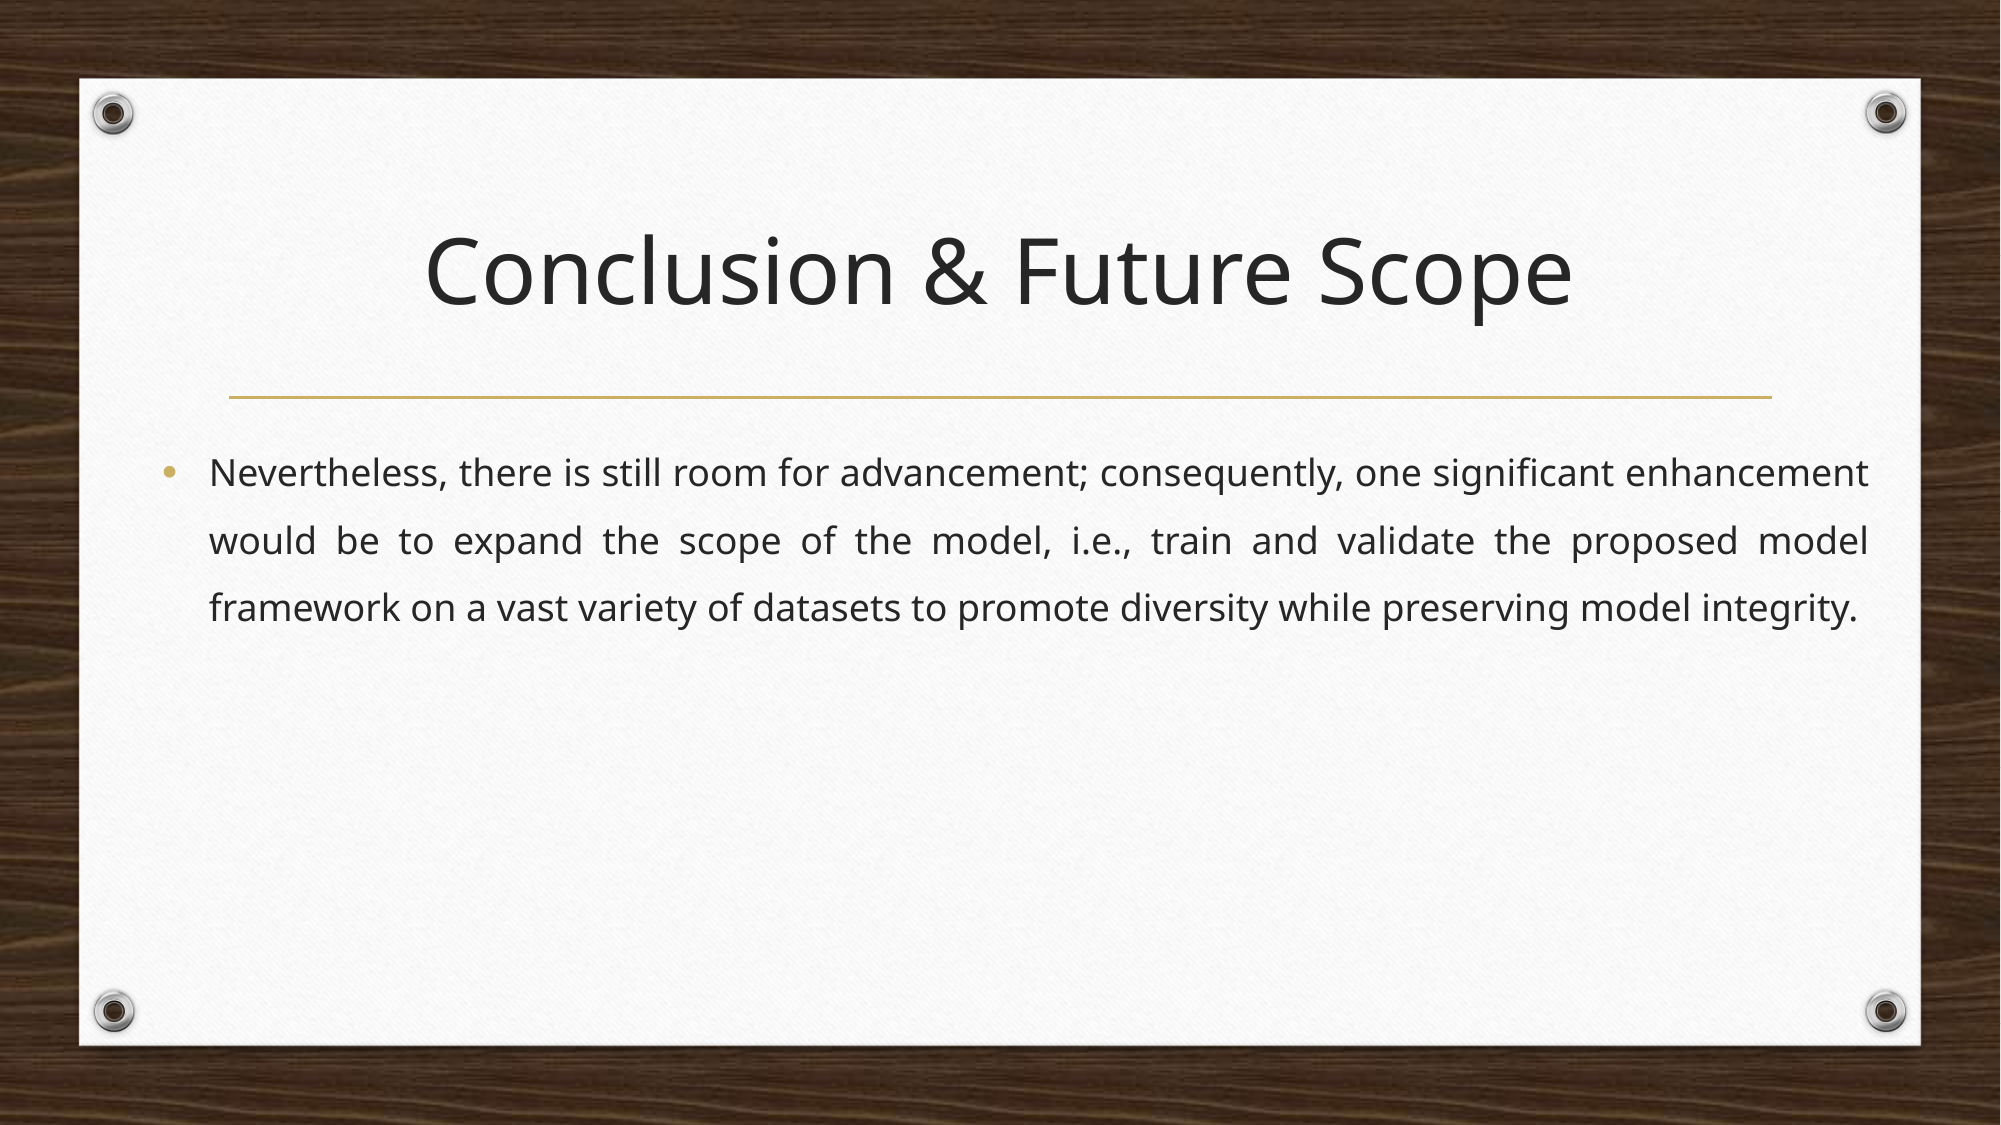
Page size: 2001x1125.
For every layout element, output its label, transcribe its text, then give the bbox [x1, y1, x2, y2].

title Conclusion & Future Scope [212, 161, 1788, 375]
list Nevertheless, there is still room for advancement; consequently, one significant enhancement would be to expand the scope of the model, i.e., train and validate the proposed model framework on a vast variety of datasets to promote diversity while preserving model integrity. [147, 419, 1886, 964]
picture [0, 0, 2001, 1125]
